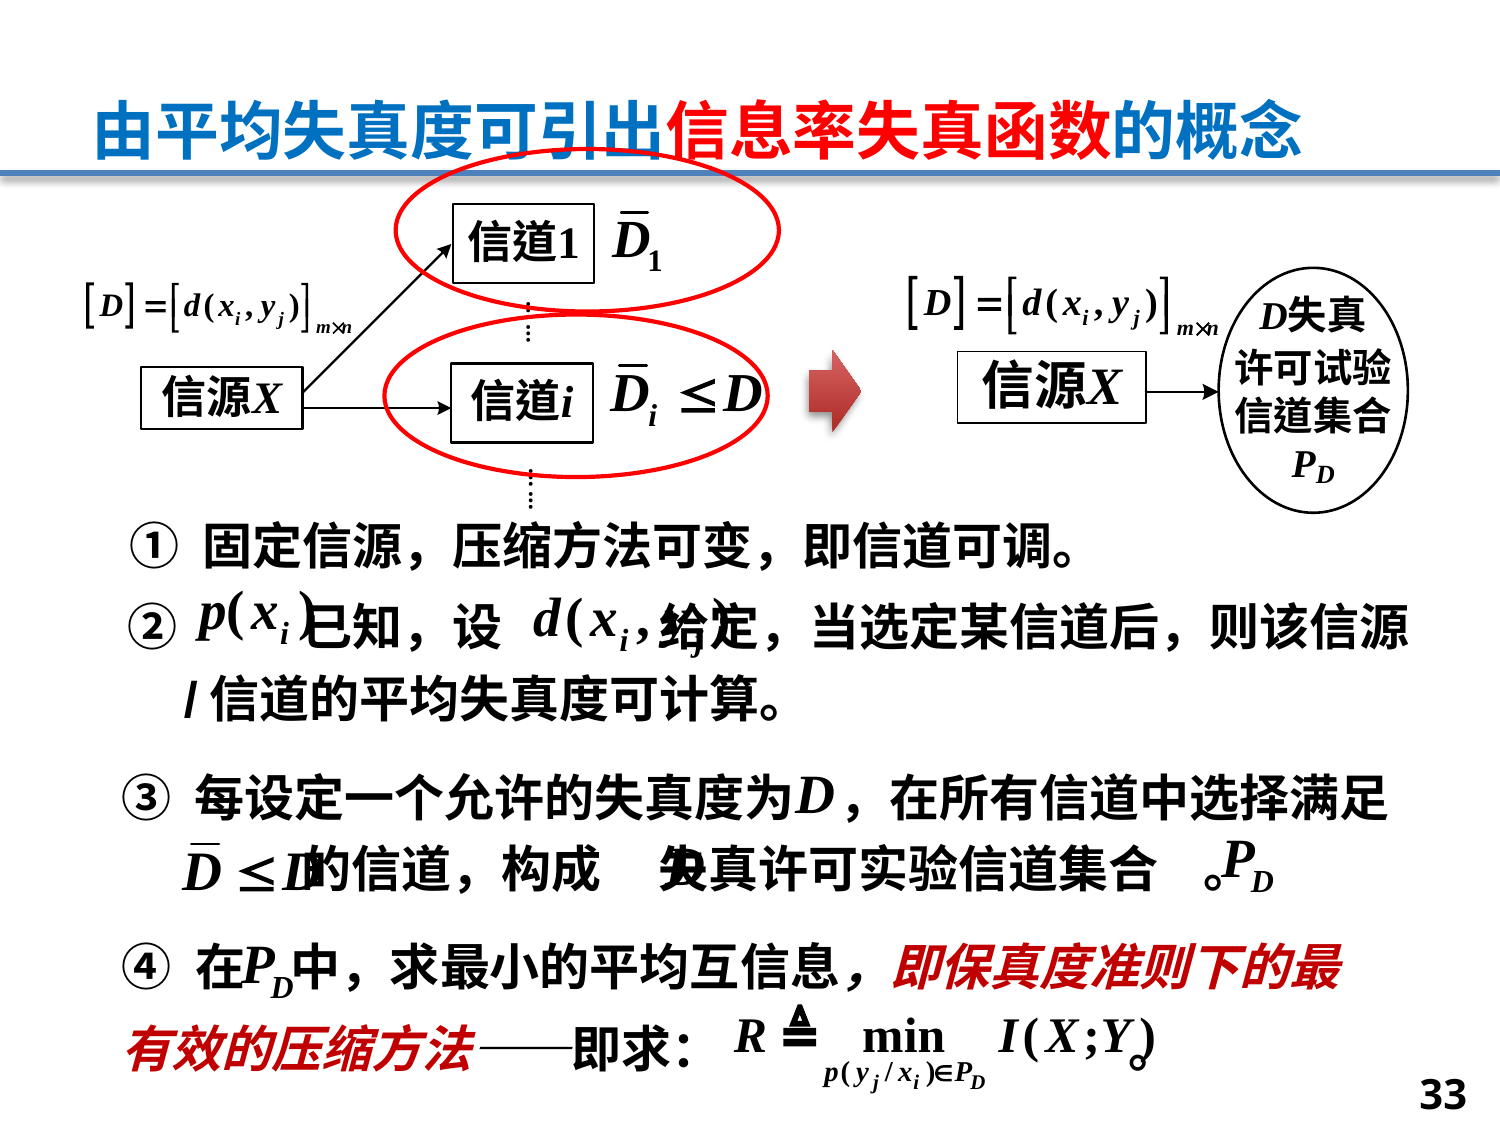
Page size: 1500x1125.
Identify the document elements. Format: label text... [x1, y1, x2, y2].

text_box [106, 915, 1377, 1103]
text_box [112, 573, 1436, 737]
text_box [384, 263, 1412, 517]
title 由平均失真度可引出信息率失真函数的概念 [76, 42, 1400, 176]
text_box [79, 200, 388, 513]
text_box ① 固定信源，压缩方法可变，即信道可调。 [114, 525, 1187, 573]
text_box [106, 746, 1459, 908]
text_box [395, 148, 780, 312]
slide_number 33 [1379, 1075, 1483, 1118]
